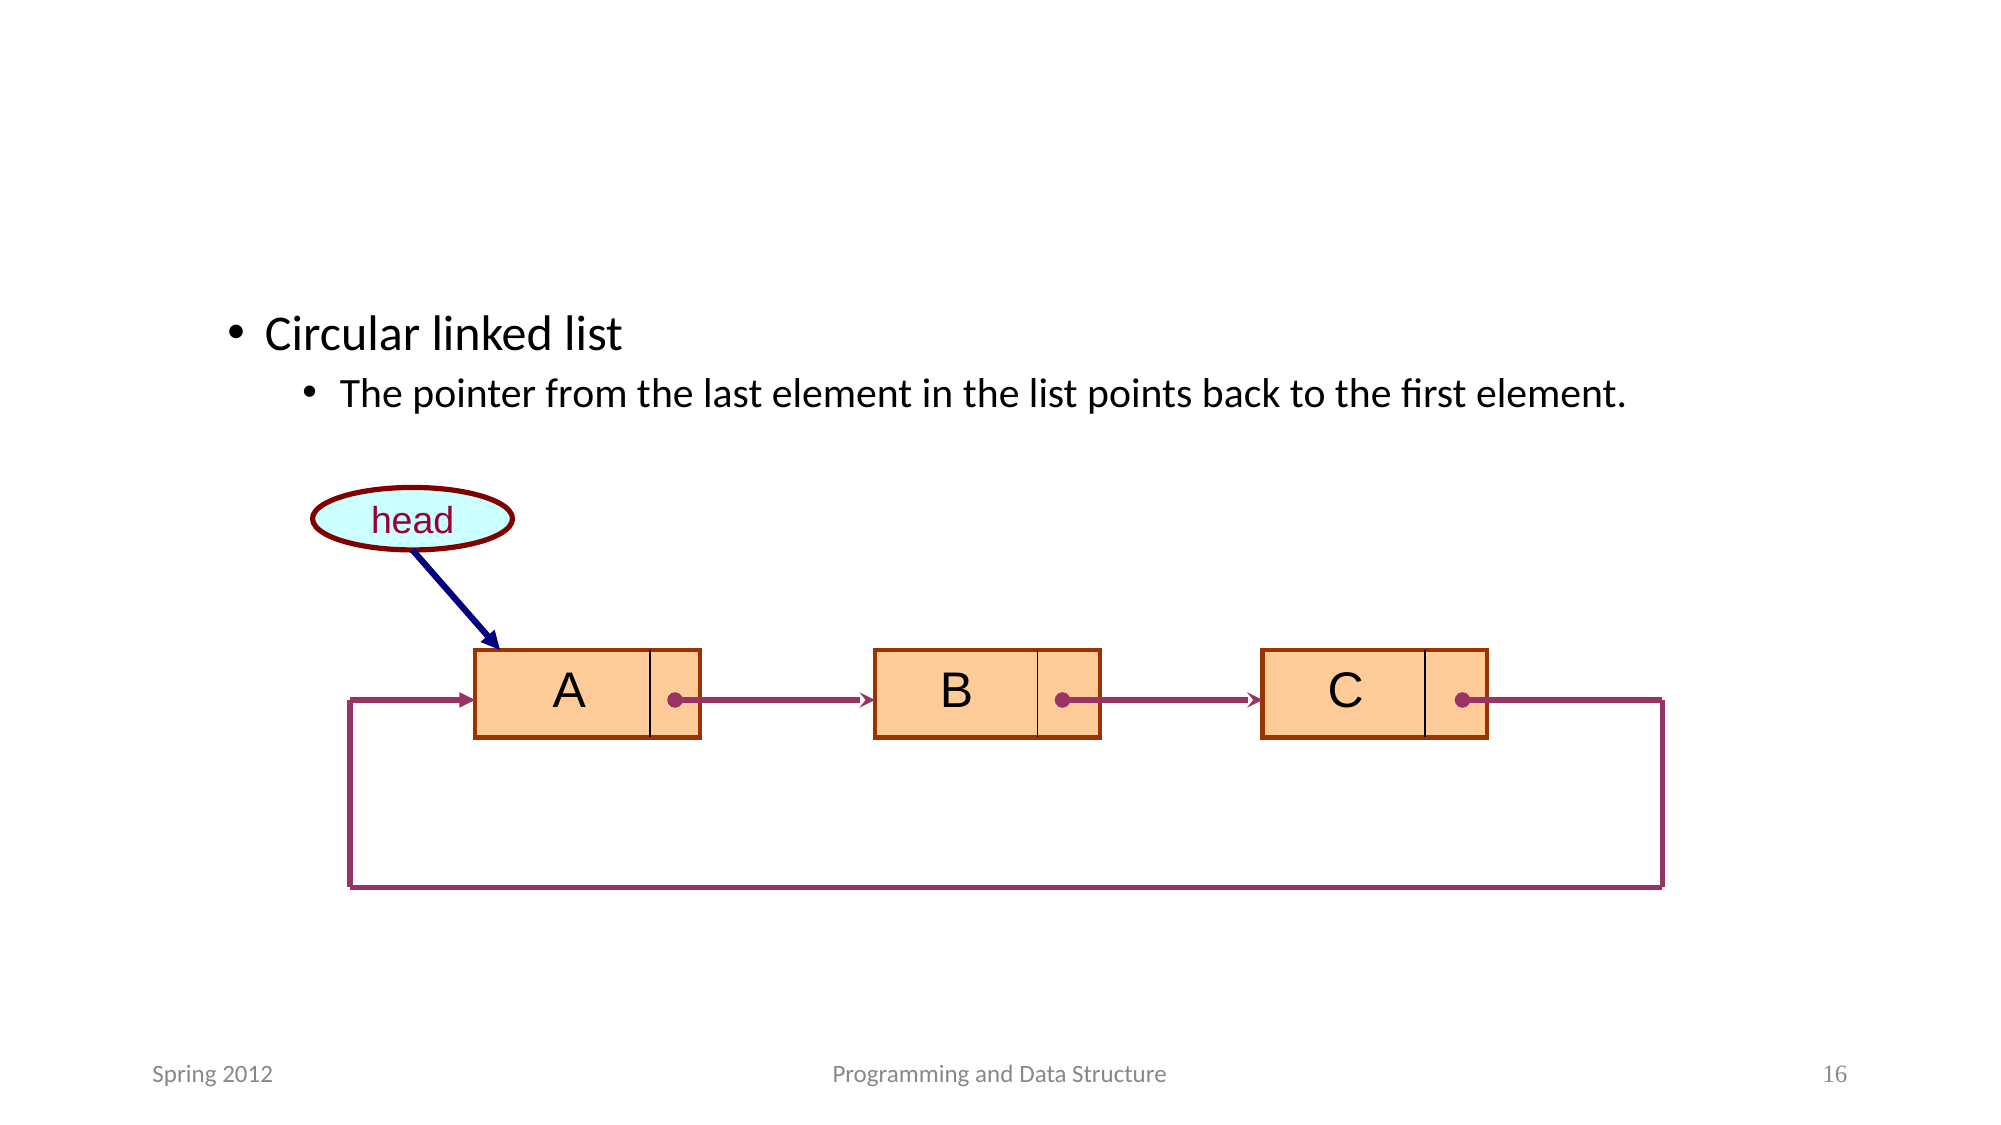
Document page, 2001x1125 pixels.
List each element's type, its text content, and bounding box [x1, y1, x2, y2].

list Circular linked list The pointer from the last element in the list points back to the first element. [137, 299, 1863, 1014]
slide_number ‹#› [1412, 1042, 1863, 1103]
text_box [312, 487, 1663, 888]
slide_number Spring 2012 [137, 1042, 588, 1103]
footer Programming and Data Structure [662, 1042, 1338, 1103]
